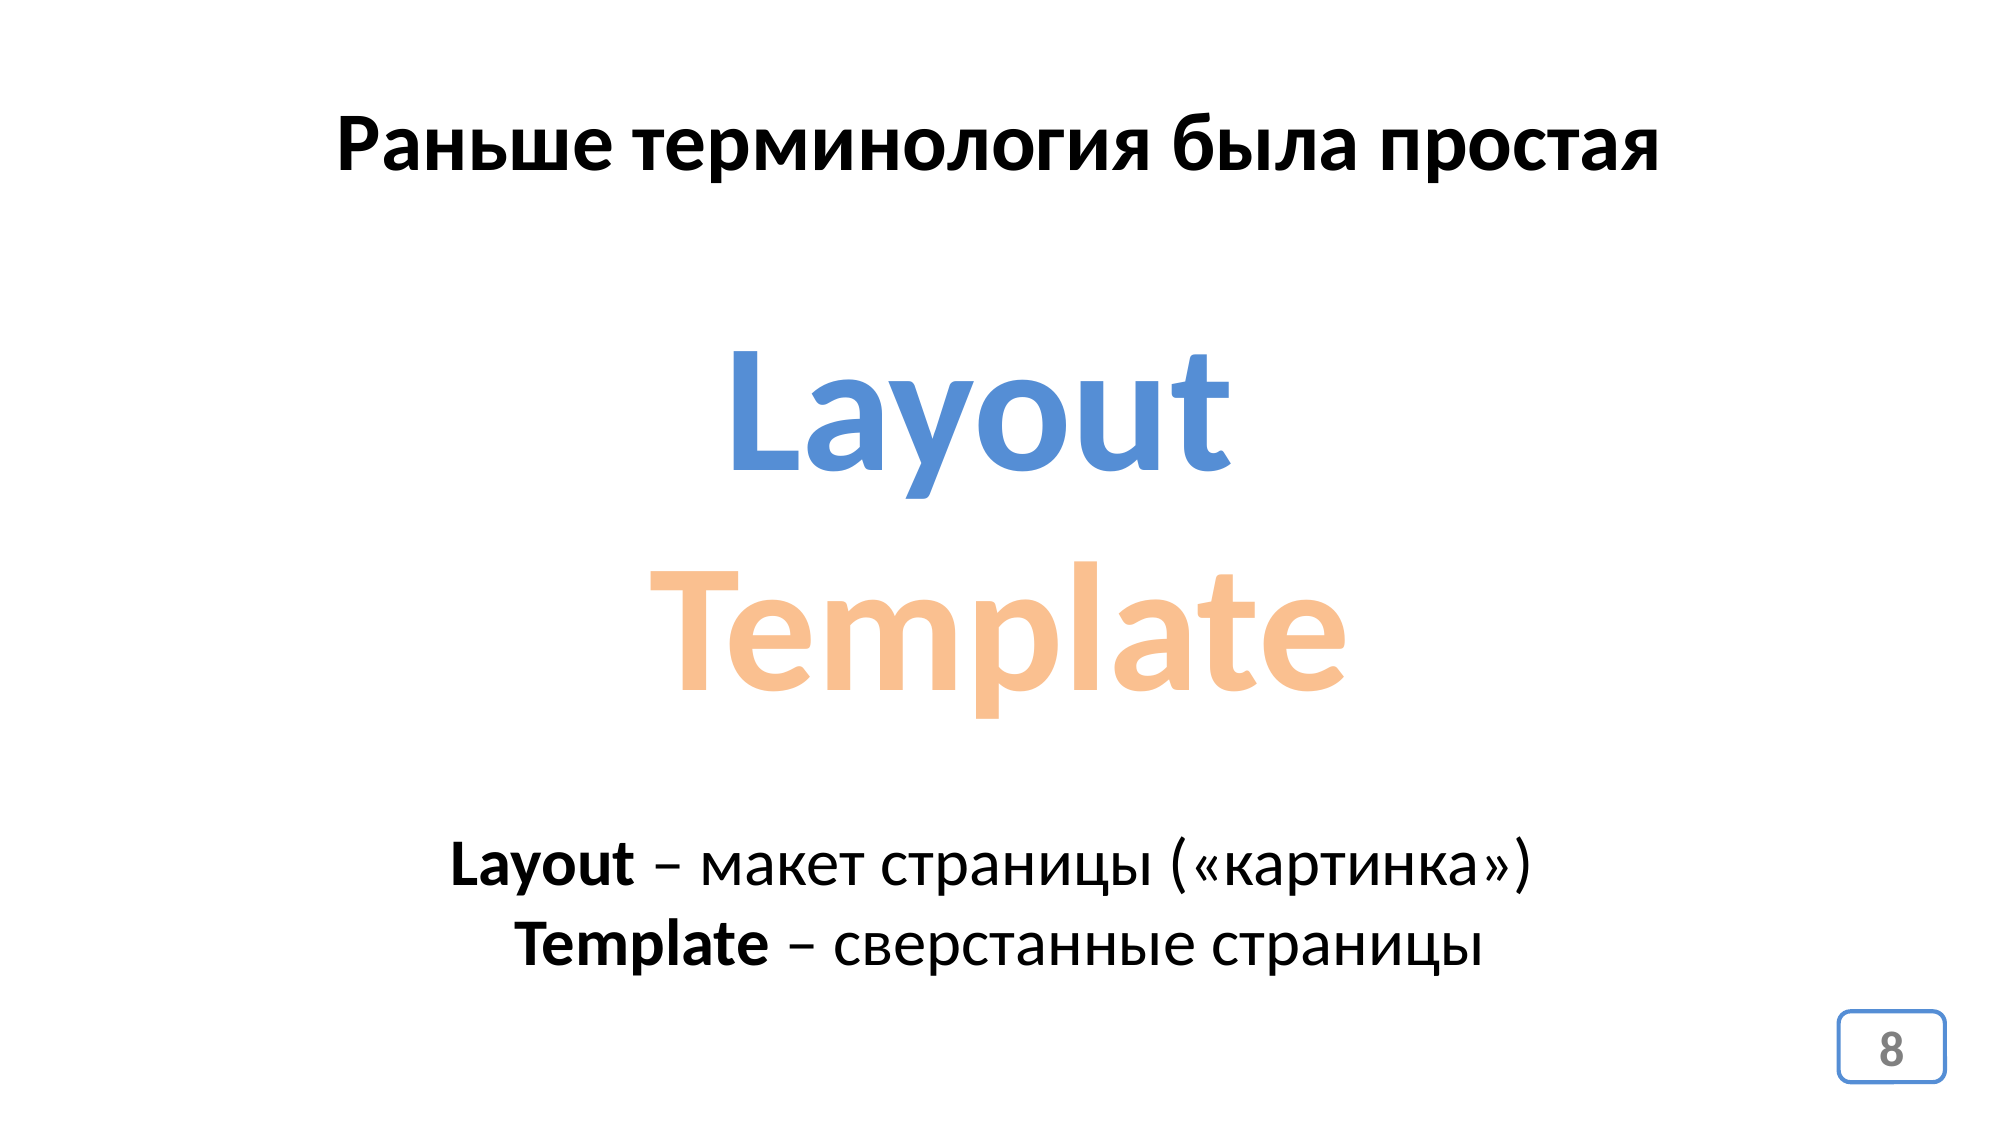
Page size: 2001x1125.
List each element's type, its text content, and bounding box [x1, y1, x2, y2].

text_box Раньше терминология была простая [0, 80, 2000, 195]
text_box Layout Template [0, 280, 2000, 735]
text_box Layout – макет страницы («картинка») Template – сверстанные страницы [0, 811, 2000, 986]
text_box 8 [1836, 1009, 1948, 1085]
